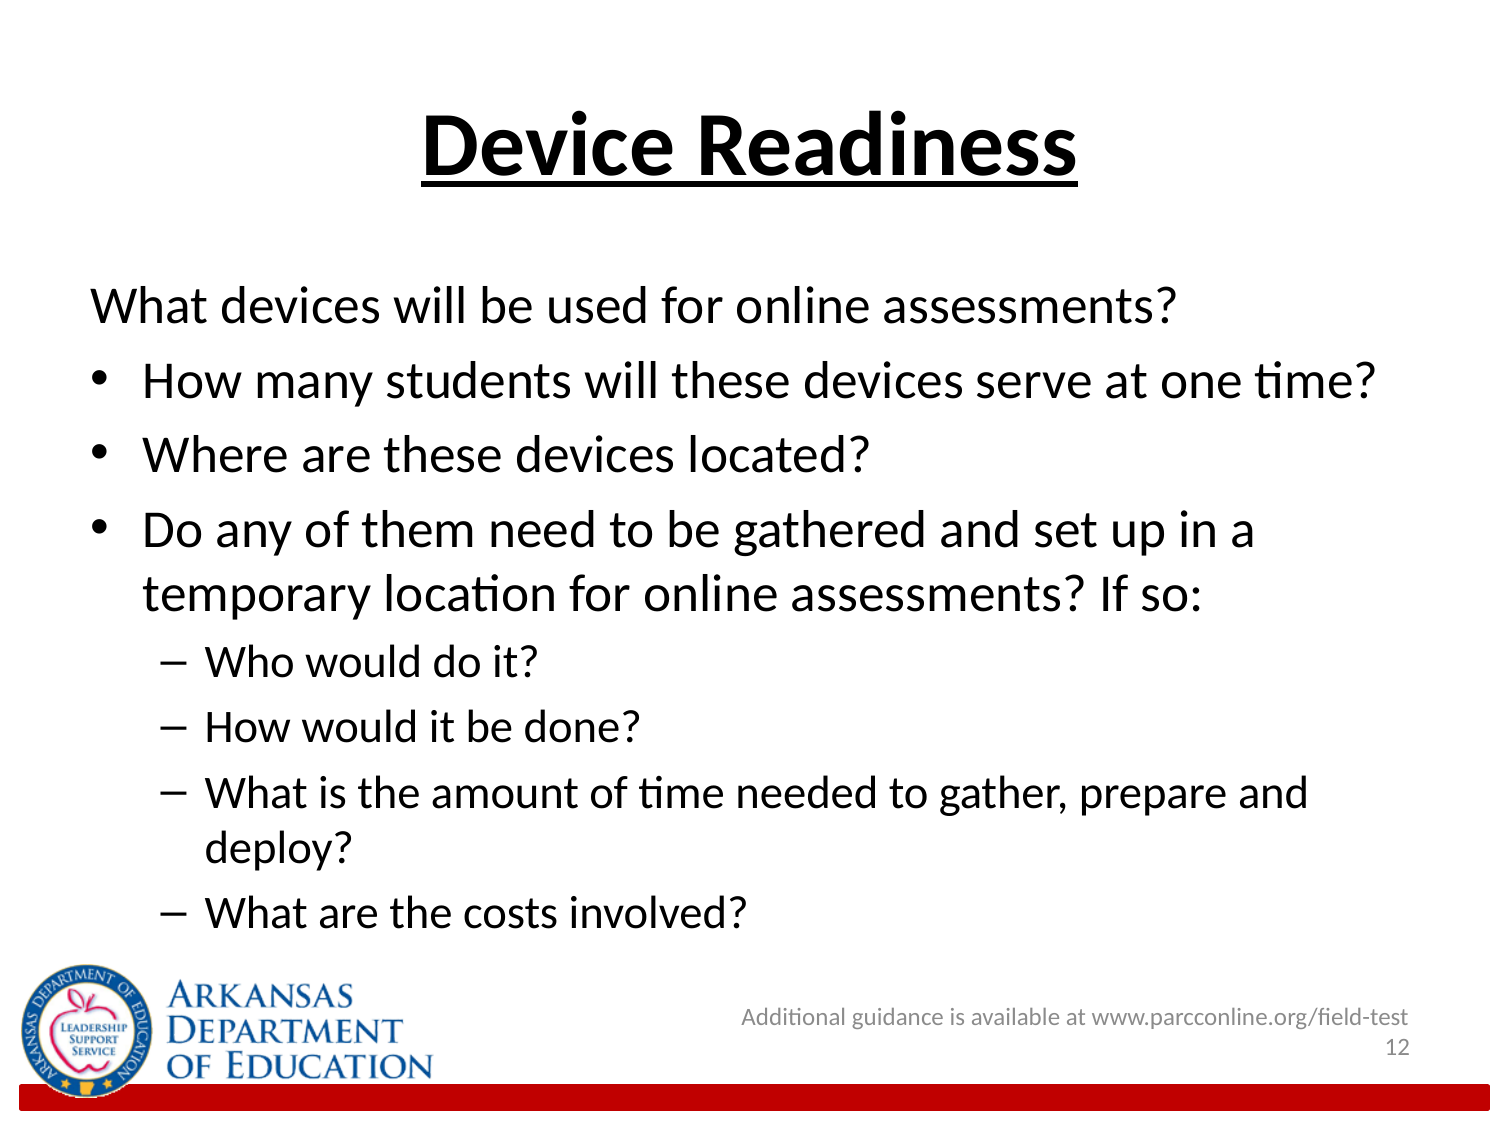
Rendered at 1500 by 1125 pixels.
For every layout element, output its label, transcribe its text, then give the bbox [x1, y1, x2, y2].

list What devices will be used for online assessments? How many students will these devices serve at one time? Where are these devices located? Do any of them need to be gathered and set up in a temporary location for online assessments? If so: Who would do it? How would it be done? What is the amount of time needed to gather, prepare and deploy? What are the costs involved? [75, 262, 1425, 963]
title Device Readiness [75, 45, 1425, 233]
picture [21, 964, 434, 1098]
slide_number Additional guidance is available at www.parcconline.org/field-test 12 [675, 987, 1425, 1073]
